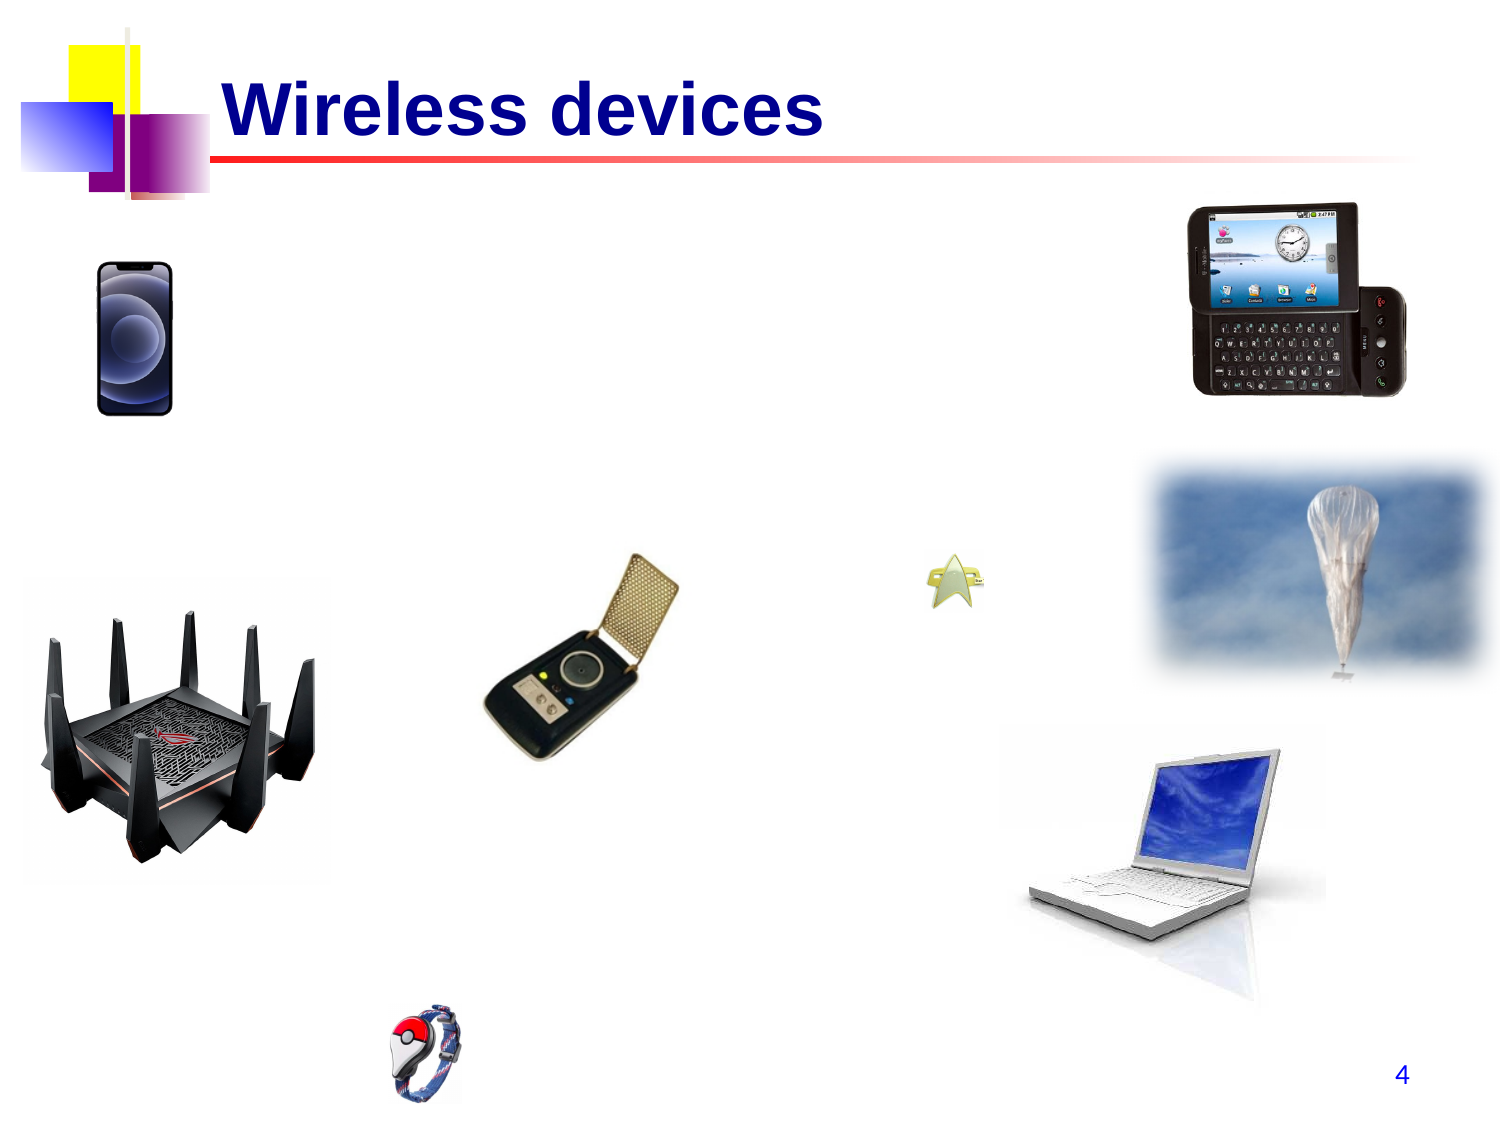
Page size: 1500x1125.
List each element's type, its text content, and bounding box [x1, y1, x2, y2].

picture [924, 549, 985, 613]
picture [34, 238, 235, 439]
slide_number 4 [1074, 1042, 1425, 1103]
picture [1187, 191, 1408, 412]
picture [23, 577, 331, 886]
picture [999, 724, 1326, 1033]
picture [474, 537, 694, 786]
picture [1127, 444, 1500, 698]
picture [388, 1003, 462, 1104]
title Wireless devices [206, 45, 1425, 159]
